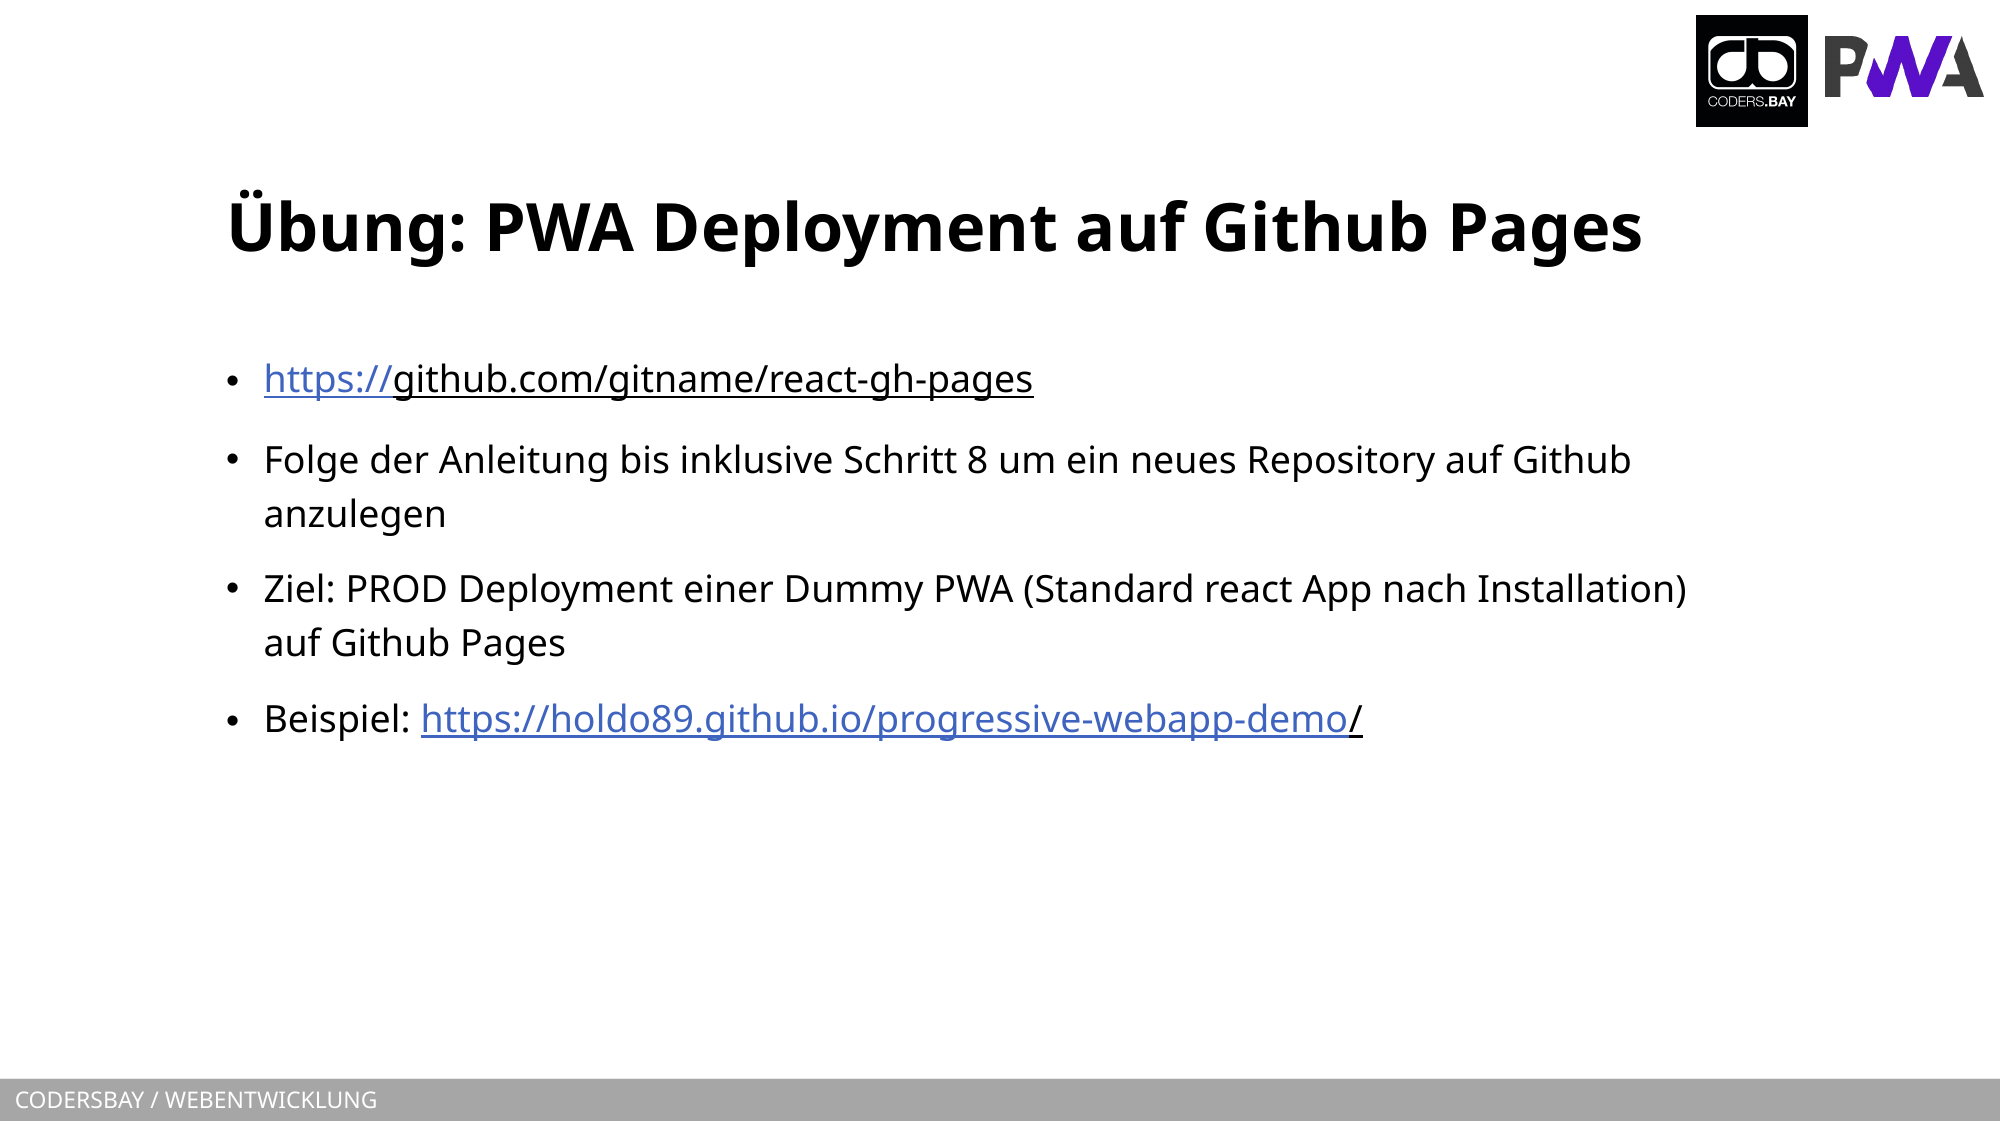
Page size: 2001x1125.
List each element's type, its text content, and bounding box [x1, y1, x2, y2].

title Übung: PWA Deployment auf Github Pages [211, 112, 1849, 338]
picture [1825, 36, 1984, 97]
list https://github.com/gitname/react-gh-pages Folge der Anleitung bis inklusive Schritt 8 um ein neues Repository auf Github anzulegen Ziel: PROD Deployment einer Dummy PWA (Standard react App nach Installation) auf Github Pages Beispiel: https://holdo89.github.io/progressive-webapp-demo/ [211, 337, 1732, 1017]
picture [1696, 15, 1808, 112]
